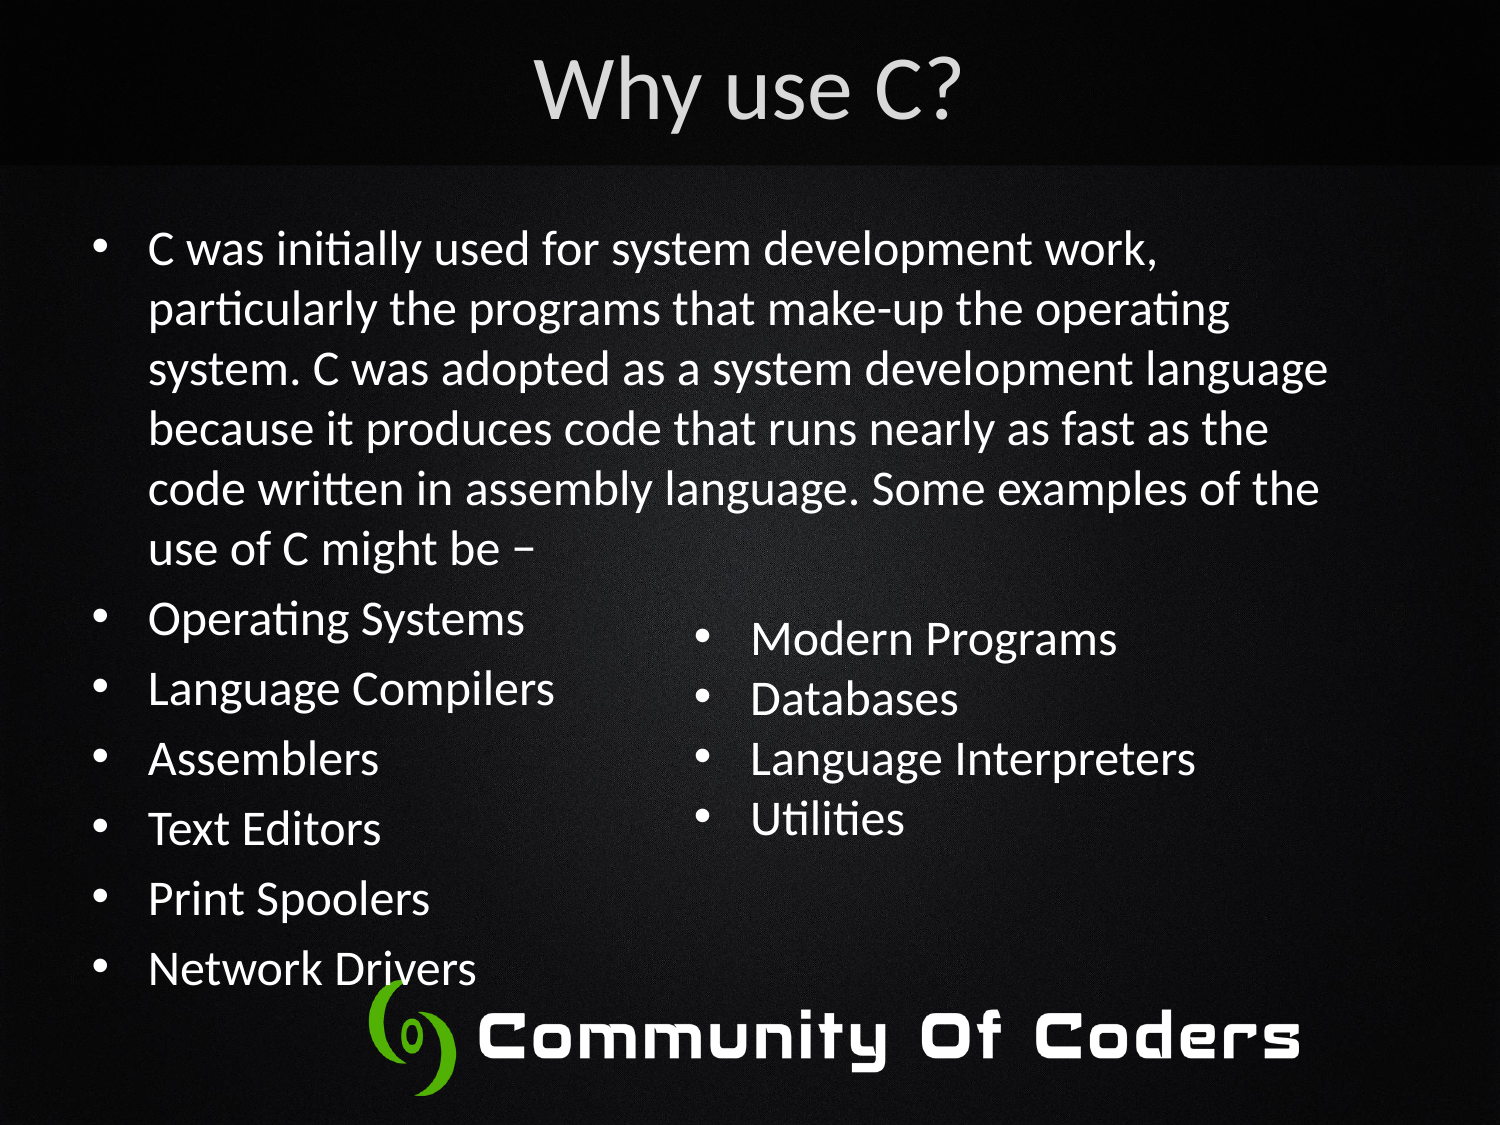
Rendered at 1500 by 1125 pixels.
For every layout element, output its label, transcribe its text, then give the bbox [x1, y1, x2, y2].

title Why use C? [0, 0, 1500, 166]
text_box Modern Programs Databases Language Interpreters Utilities [679, 597, 1359, 853]
picture [0, 166, 1500, 1125]
subtitle C was initially used for system development work, particularly the programs that make-up the operating system. C was adopted as a system development language because it produces code that runs nearly as fast as the code written in assembly language. Some examples of the use of C might be − Operating Systems Language Compilers Assemblers Text Editors Print Spoolers Network Drivers [76, 208, 1388, 1035]
